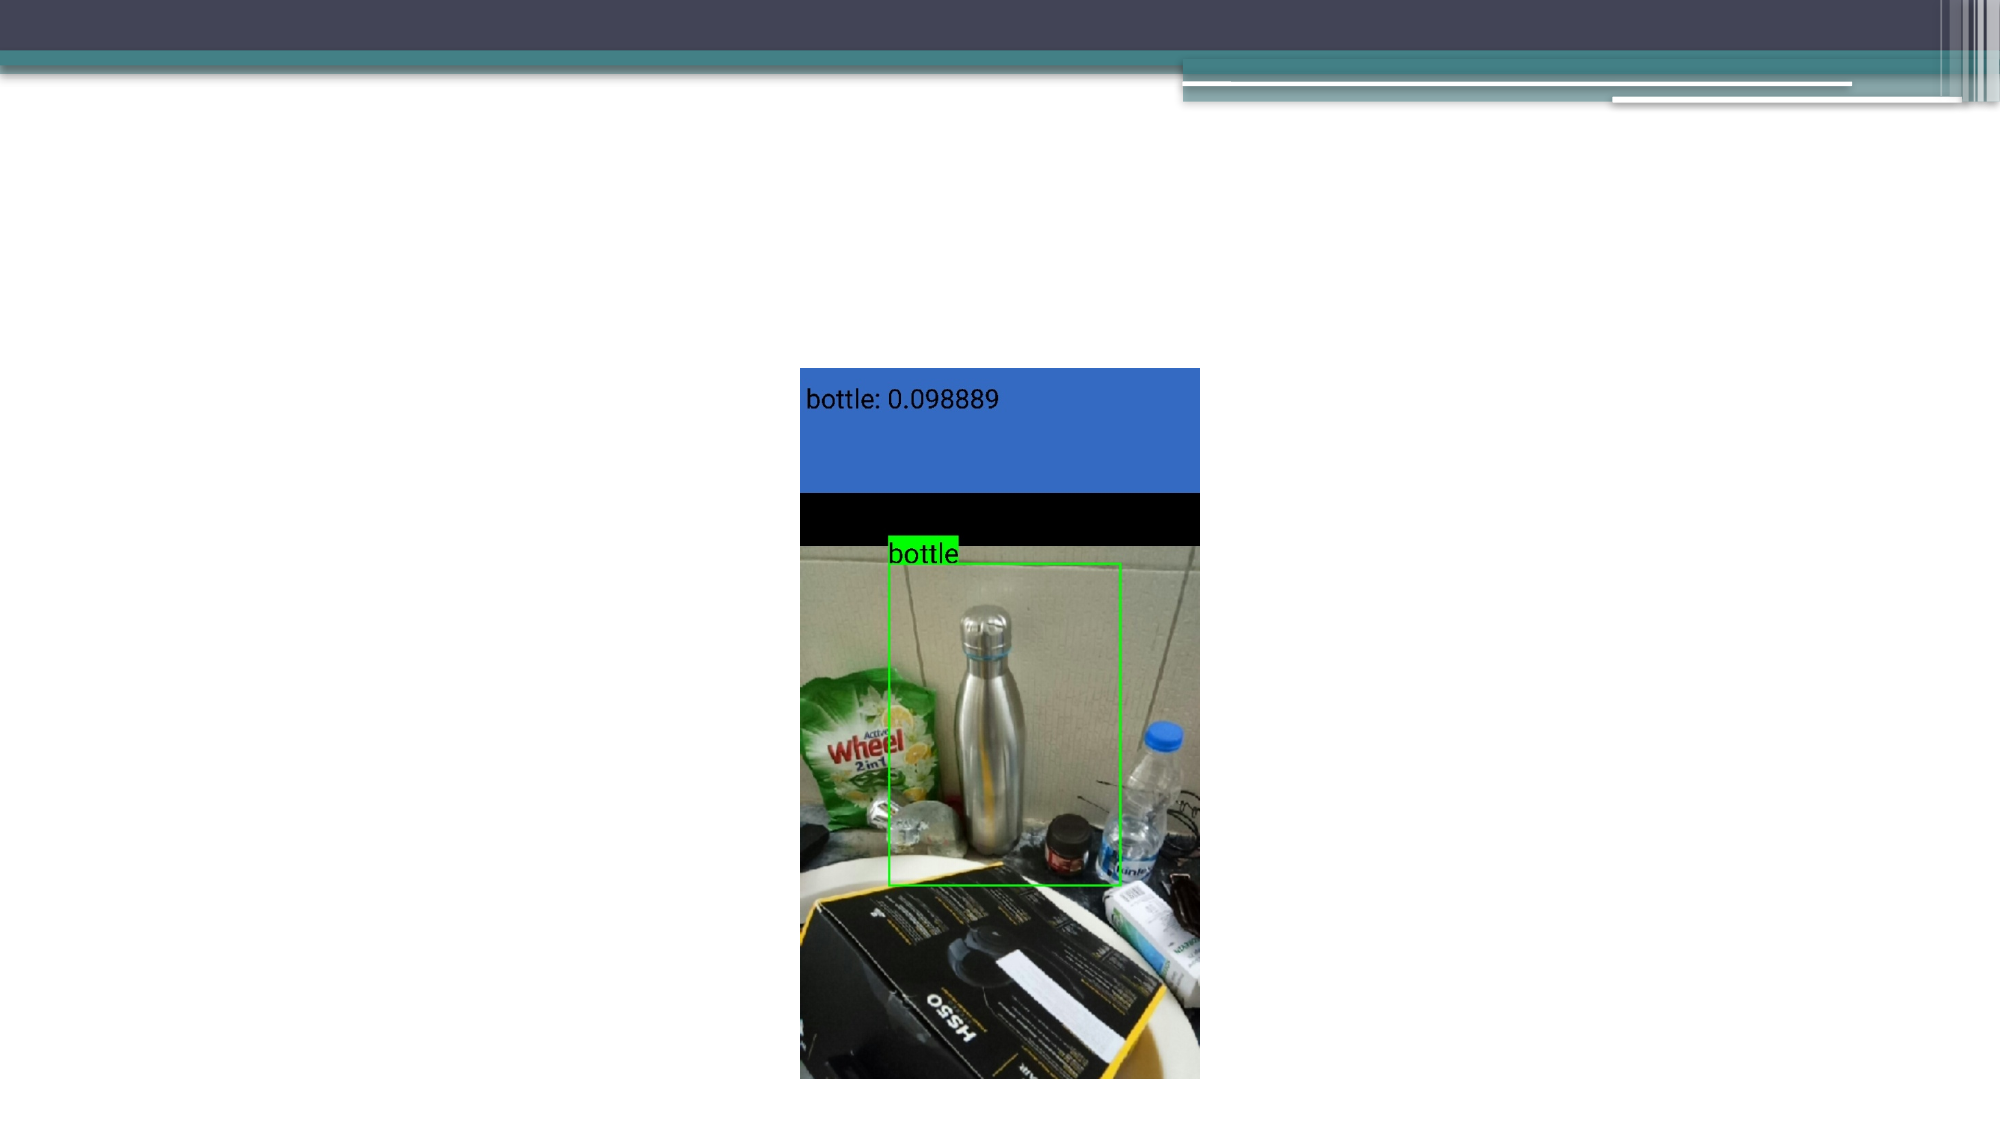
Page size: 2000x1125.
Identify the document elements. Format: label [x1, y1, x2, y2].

list [799, 368, 1200, 1079]
